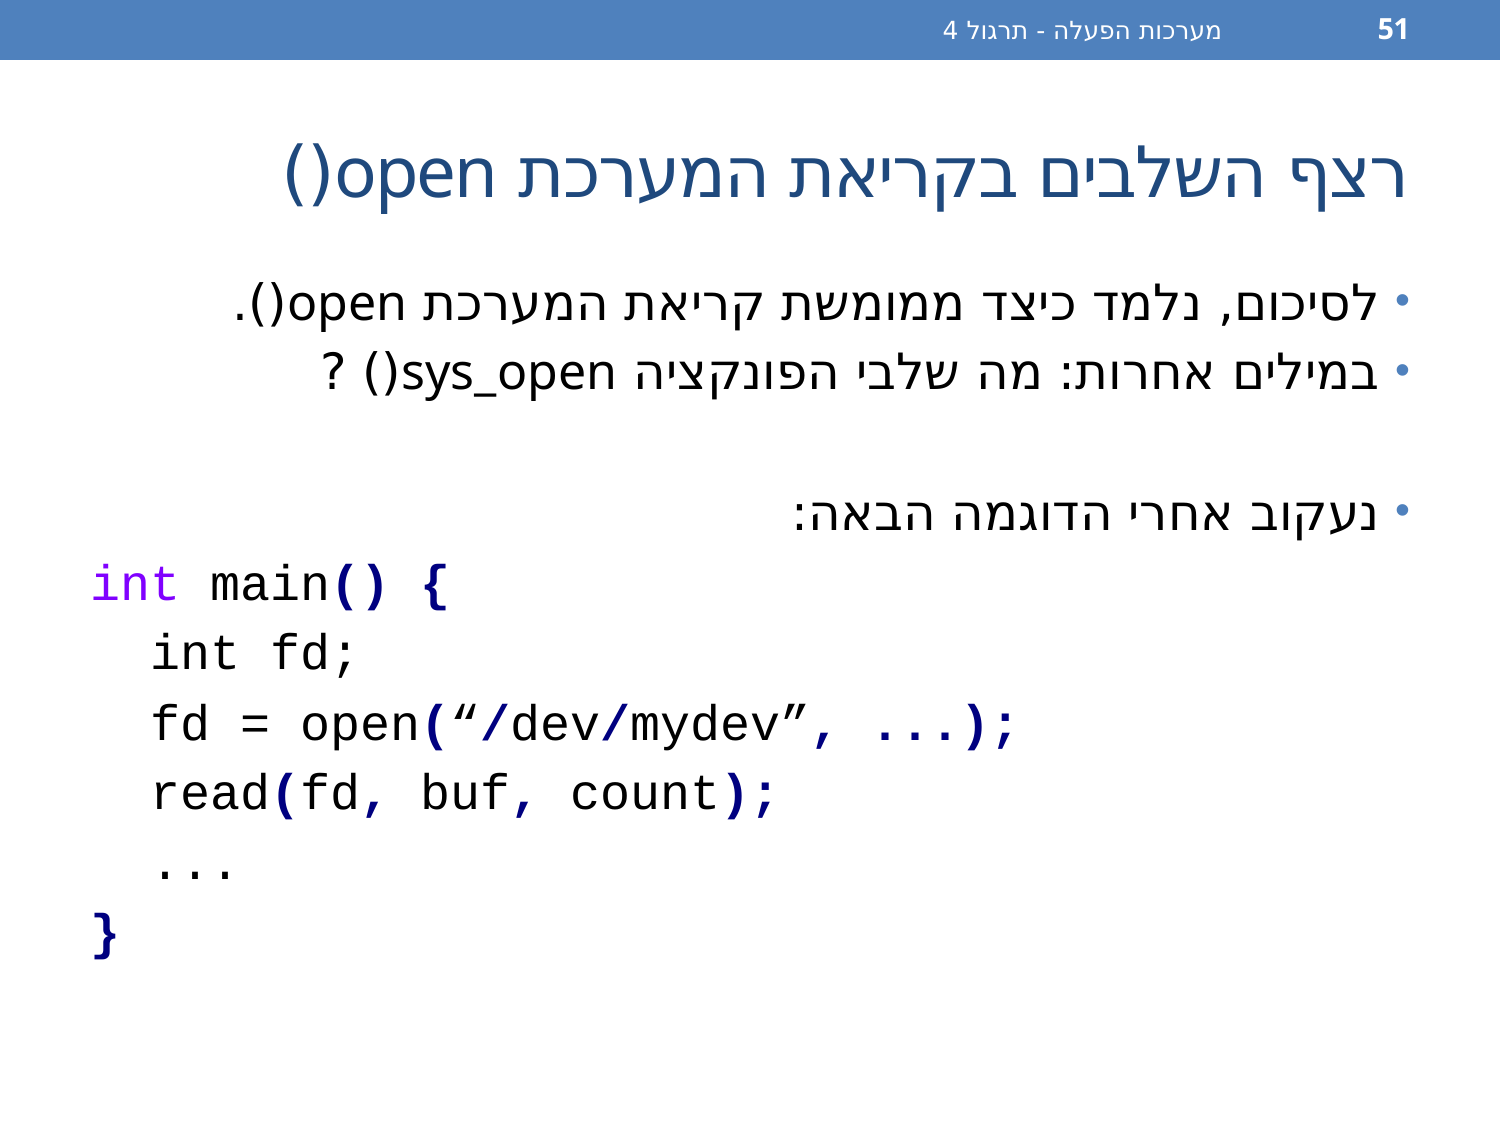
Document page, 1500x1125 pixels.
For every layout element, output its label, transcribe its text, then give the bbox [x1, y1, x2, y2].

list לסיכום, נלמד כיצד ממומשת קריאת המערכת open(). במילים אחרות: מה שלבי הפונקציה sys_open() ? נעקוב אחרי הדוגמה הבאה: int main() { int fd; fd = open(“/dev/mydev”, ...); read(fd, buf, count); ... } [75, 262, 1425, 1063]
title רצף השלבים בקריאת המערכת open() [75, 87, 1425, 250]
slide_number 51 [1250, 3, 1425, 57]
footer מערכות הפעלה - תרגול 4 [562, 3, 1238, 57]
